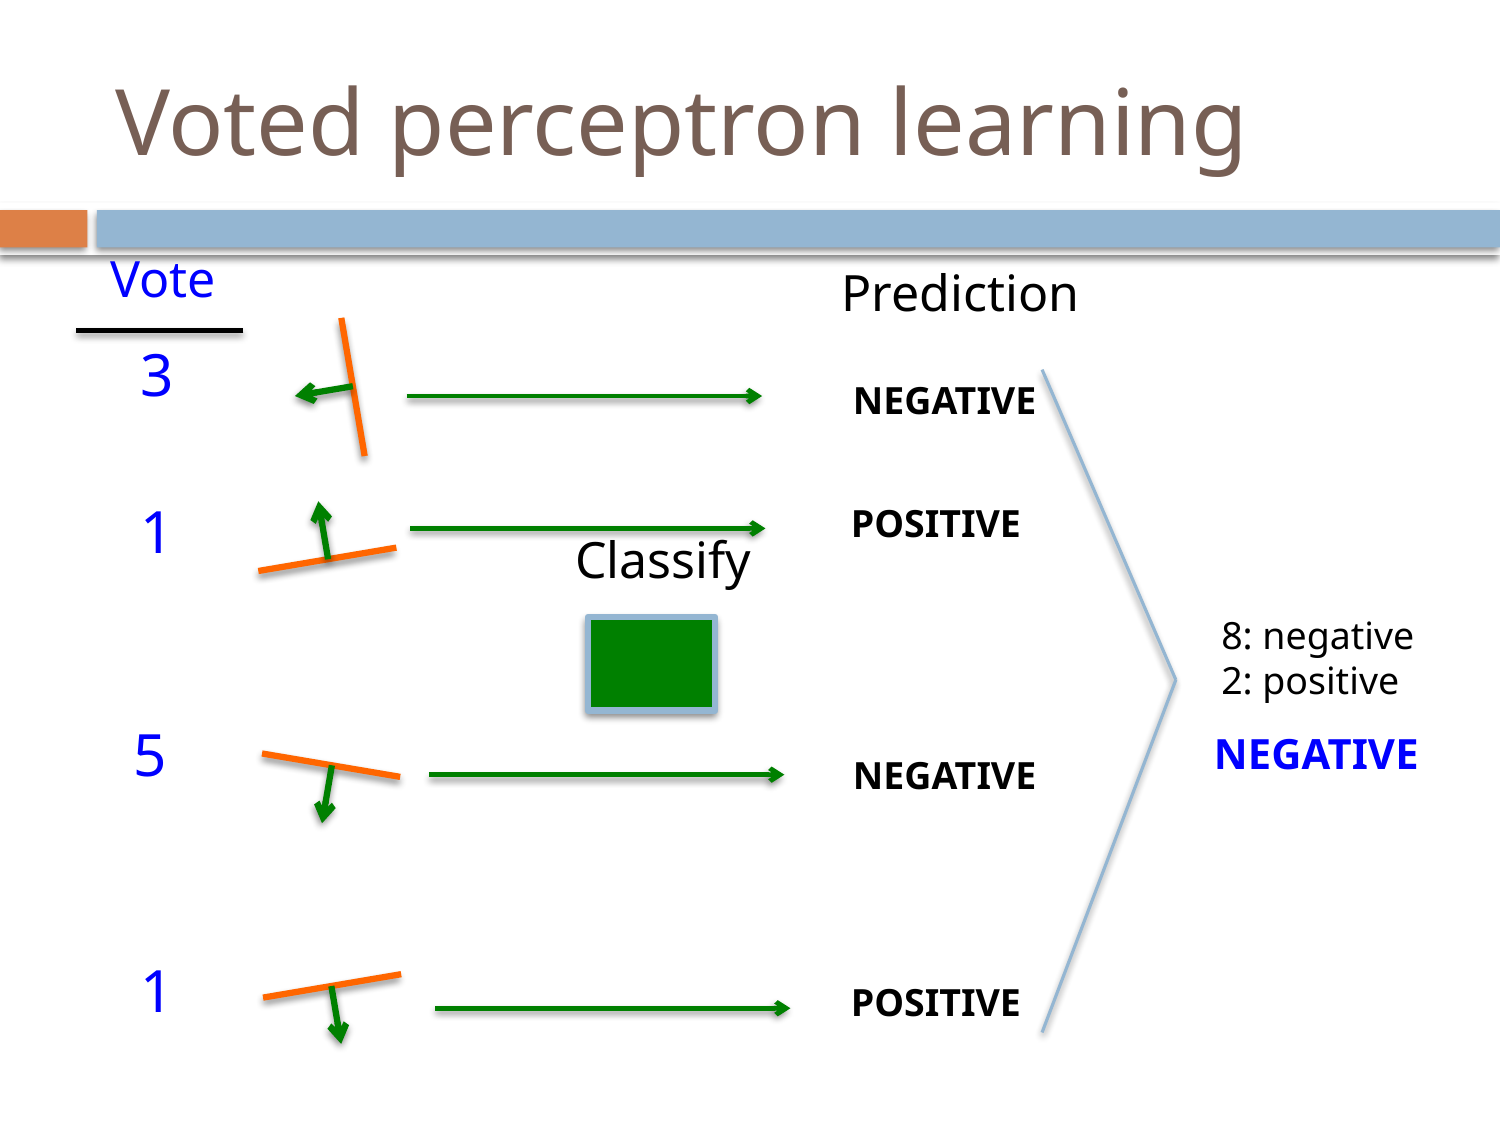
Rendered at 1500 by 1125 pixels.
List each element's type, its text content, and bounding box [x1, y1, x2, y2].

text_box NEGATIVE [838, 369, 1040, 430]
text_box Classify [560, 537, 767, 596]
text_box 3 [125, 343, 189, 416]
text_box 1 [125, 946, 189, 1032]
text_box Vote [95, 240, 231, 316]
text_box Classify [560, 521, 748, 525]
text_box [587, 616, 716, 711]
text_box NEGATIVE [838, 744, 1036, 805]
text_box POSITIVE [835, 492, 1036, 553]
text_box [302, 944, 362, 1086]
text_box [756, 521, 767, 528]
text_box 1 [125, 487, 189, 573]
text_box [297, 459, 358, 601]
text_box NEGATIVE [1199, 720, 1434, 786]
title Voted perceptron learning [100, 37, 1438, 200]
text_box 5 [119, 710, 182, 796]
text_box 8: negative 2: positive [1206, 604, 1430, 710]
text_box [301, 723, 361, 865]
text_box Prediction [826, 254, 1095, 330]
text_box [294, 321, 354, 461]
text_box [1041, 369, 1177, 679]
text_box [1041, 679, 1177, 1033]
text_box POSITIVE [835, 971, 1036, 1032]
